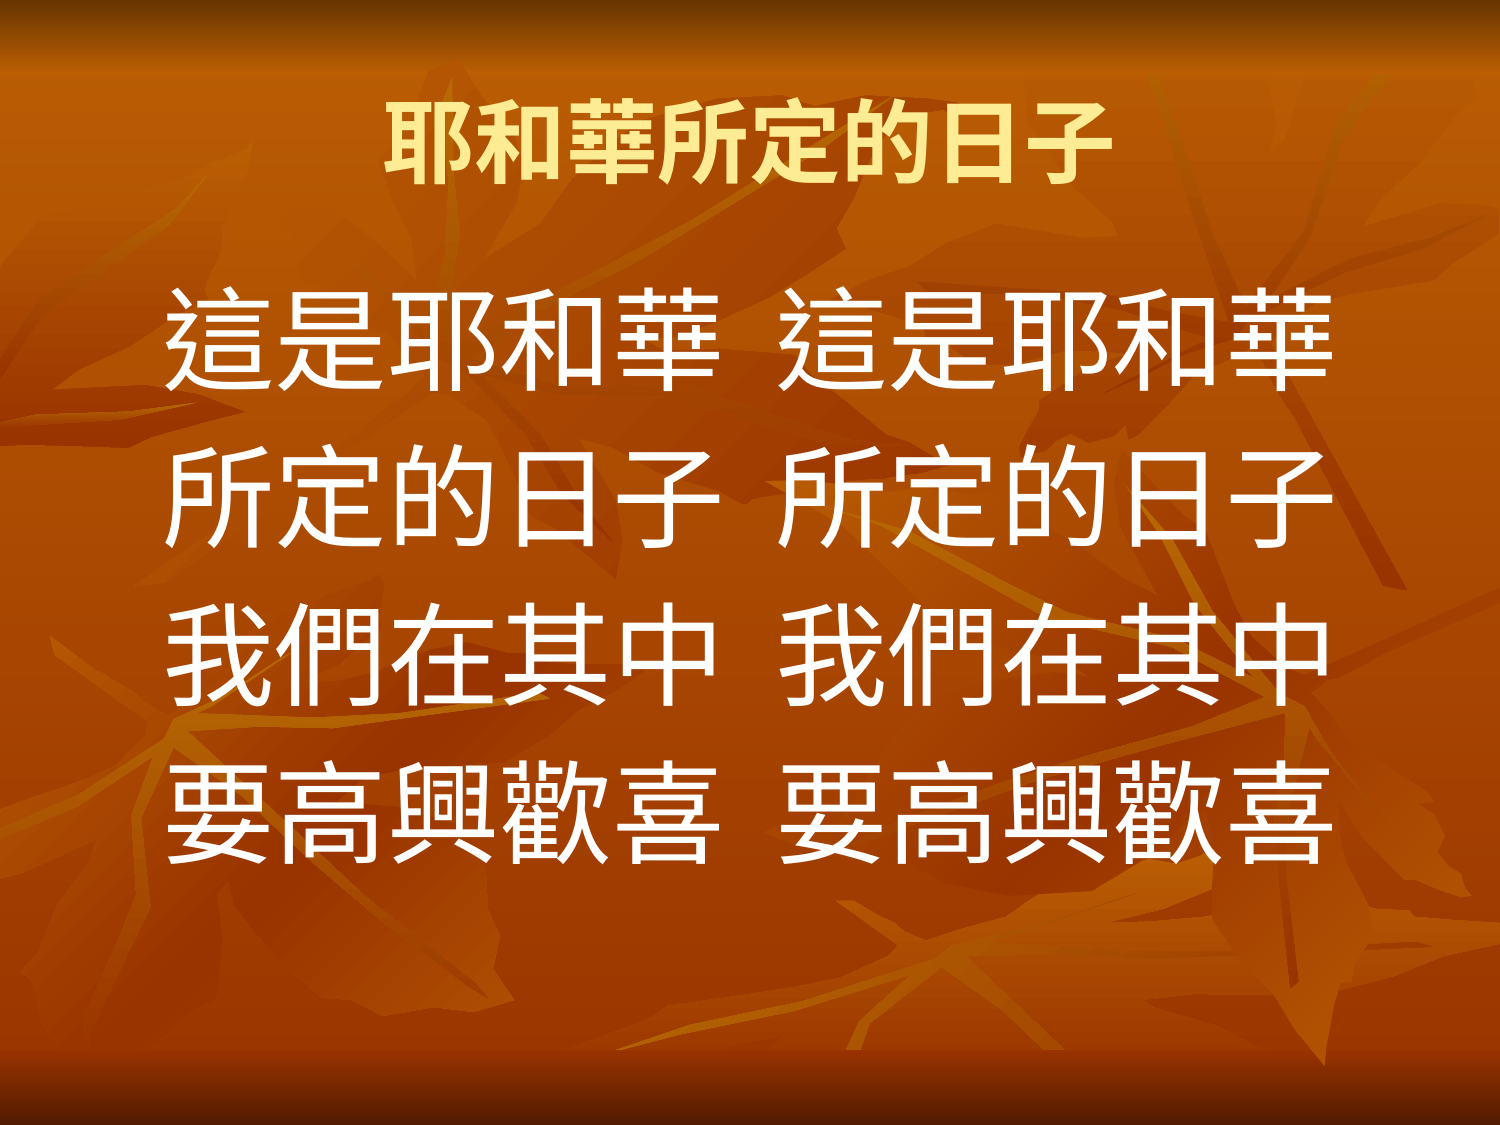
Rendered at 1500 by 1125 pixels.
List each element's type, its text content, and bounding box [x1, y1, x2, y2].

list 這是耶和華 這是耶和華 所定的日子 所定的日子 我們在其中 我們在其中 要高興歡喜 要高興歡喜 [74, 262, 1426, 1006]
title 耶和華所定的日子 [74, 45, 1426, 234]
